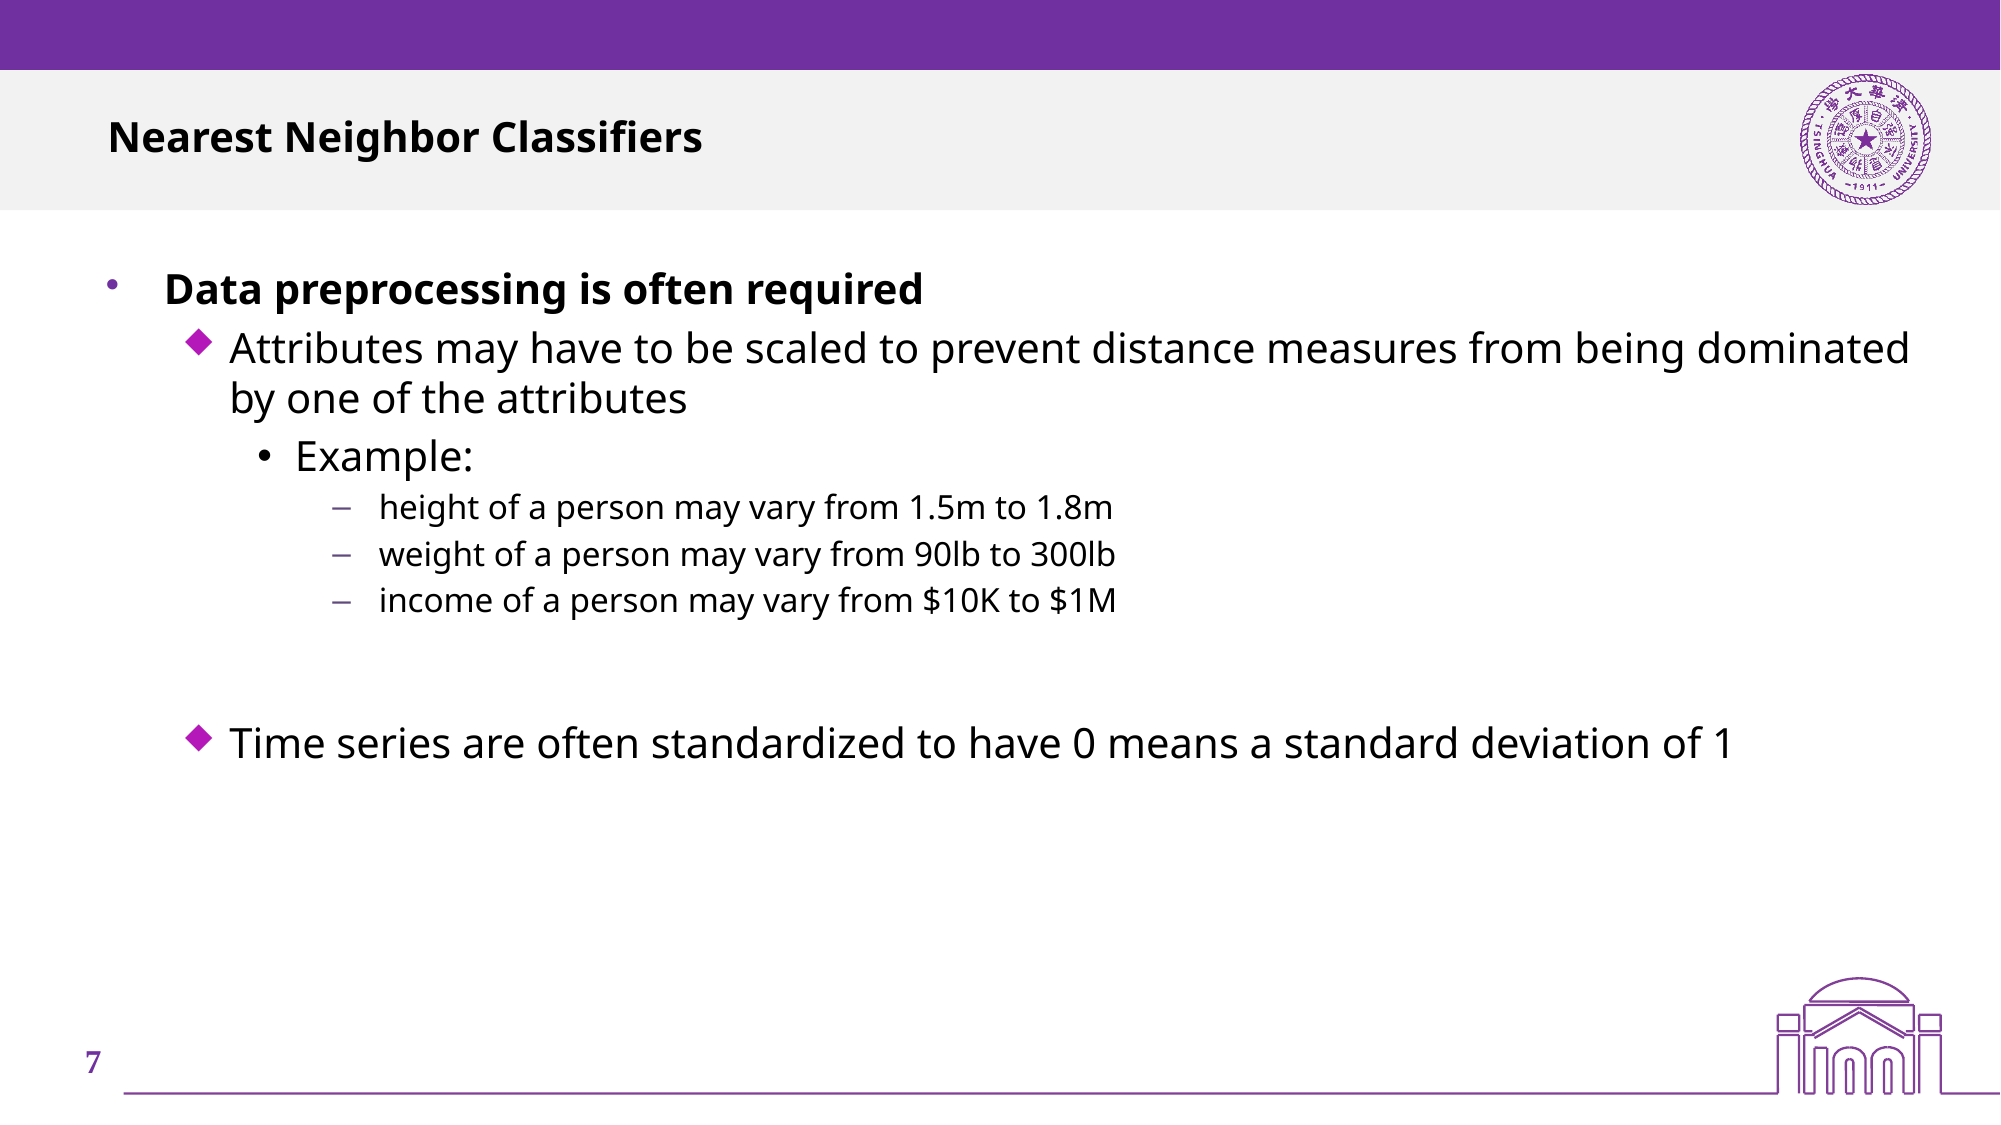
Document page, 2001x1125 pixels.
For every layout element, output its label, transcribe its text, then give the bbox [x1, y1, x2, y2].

title Nearest Neighbor Classifiers [92, 60, 1794, 212]
list Data preprocessing is often required Attributes may have to be scaled to prevent distance measures from being dominated by one of the attributes Example: height of a person may vary from 1.5m to 1.8m weight of a person may vary from 90lb to 300lb income of a person may vary from $10K to $1M Time series are often standardized to have 0 means a standard deviation of 1 [92, 230, 1940, 1096]
picture [1800, 74, 1931, 205]
